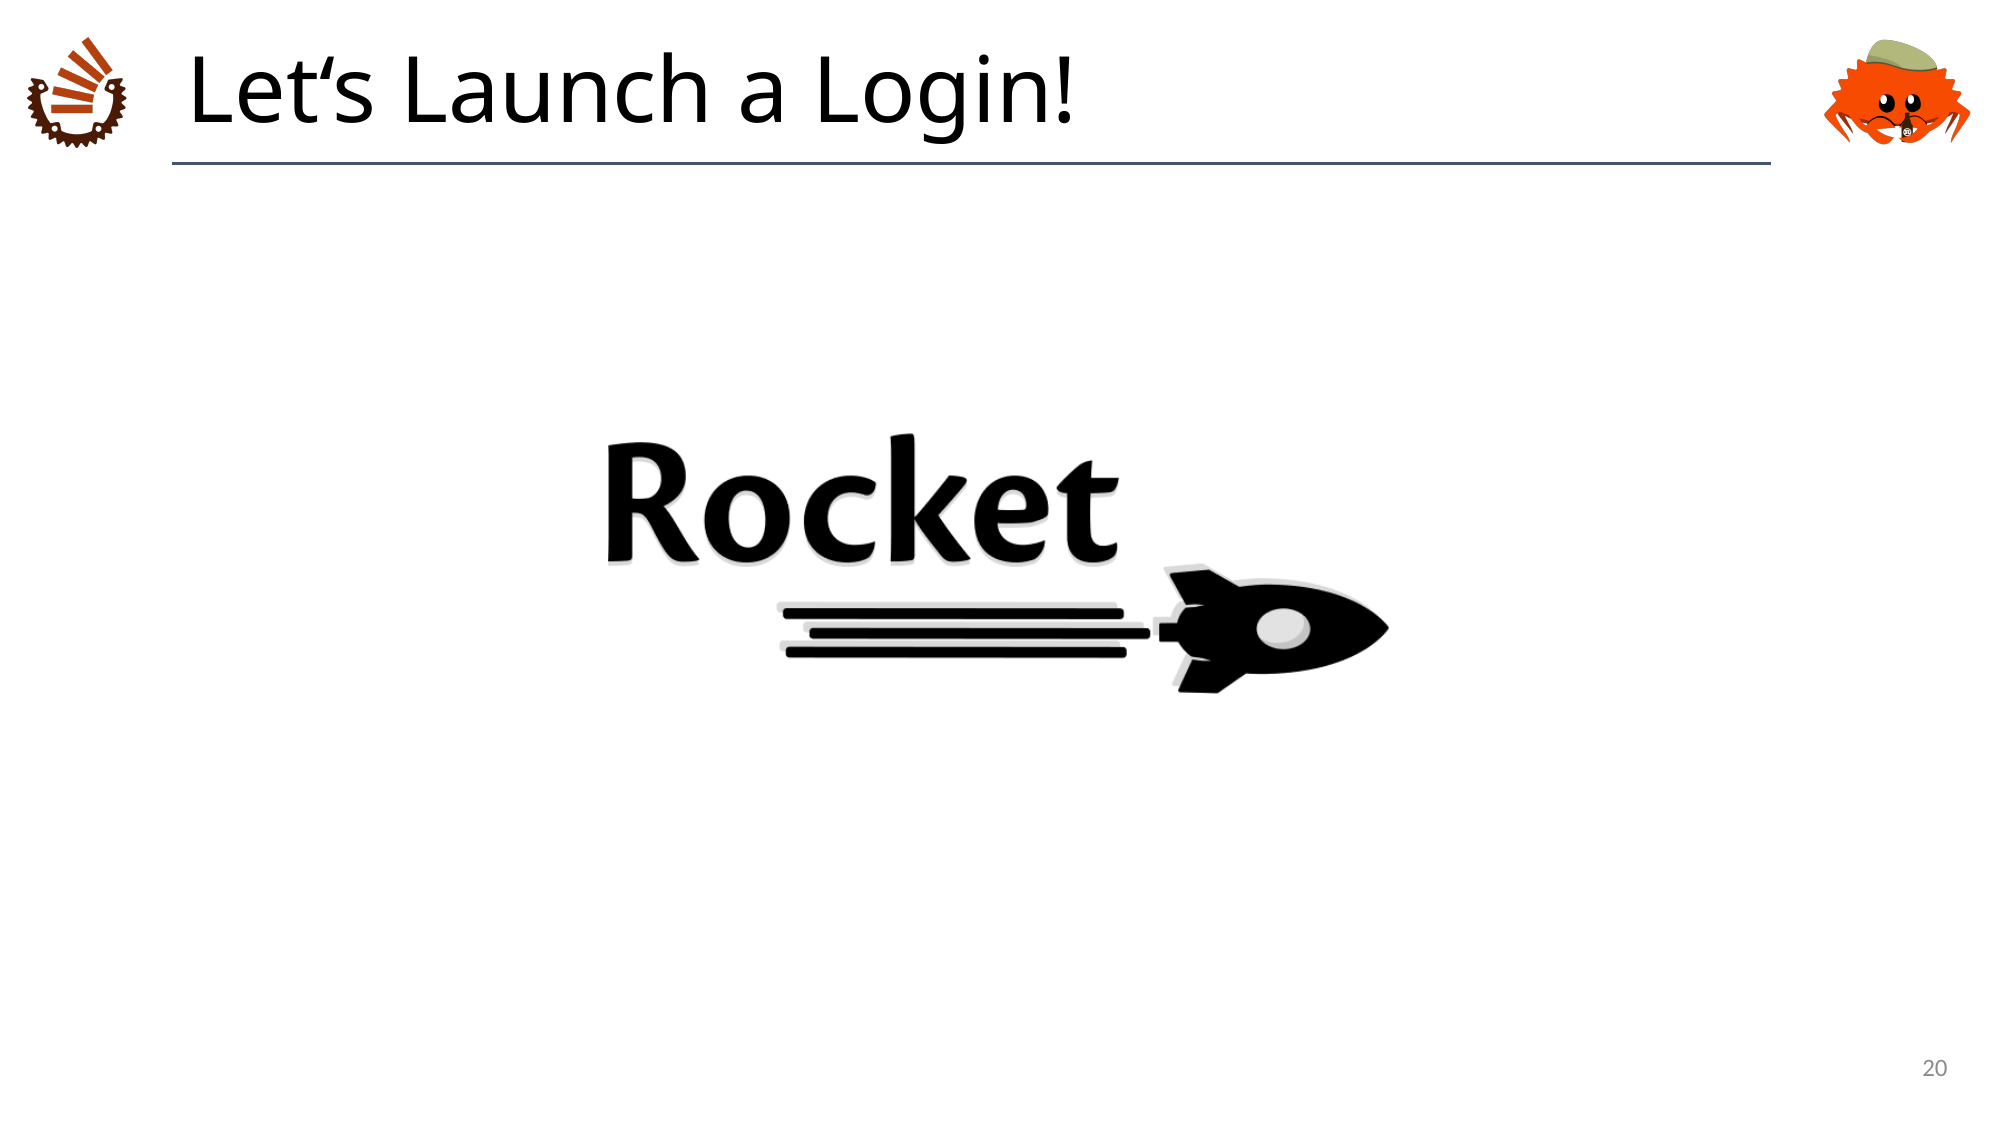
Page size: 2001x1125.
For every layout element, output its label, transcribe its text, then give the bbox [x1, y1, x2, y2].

picture [608, 431, 1392, 694]
picture [27, 37, 127, 148]
title Let‘s Launch a Login! [171, 22, 1772, 164]
picture [1816, 37, 1981, 148]
slide_number 20 [1834, 1036, 1963, 1097]
